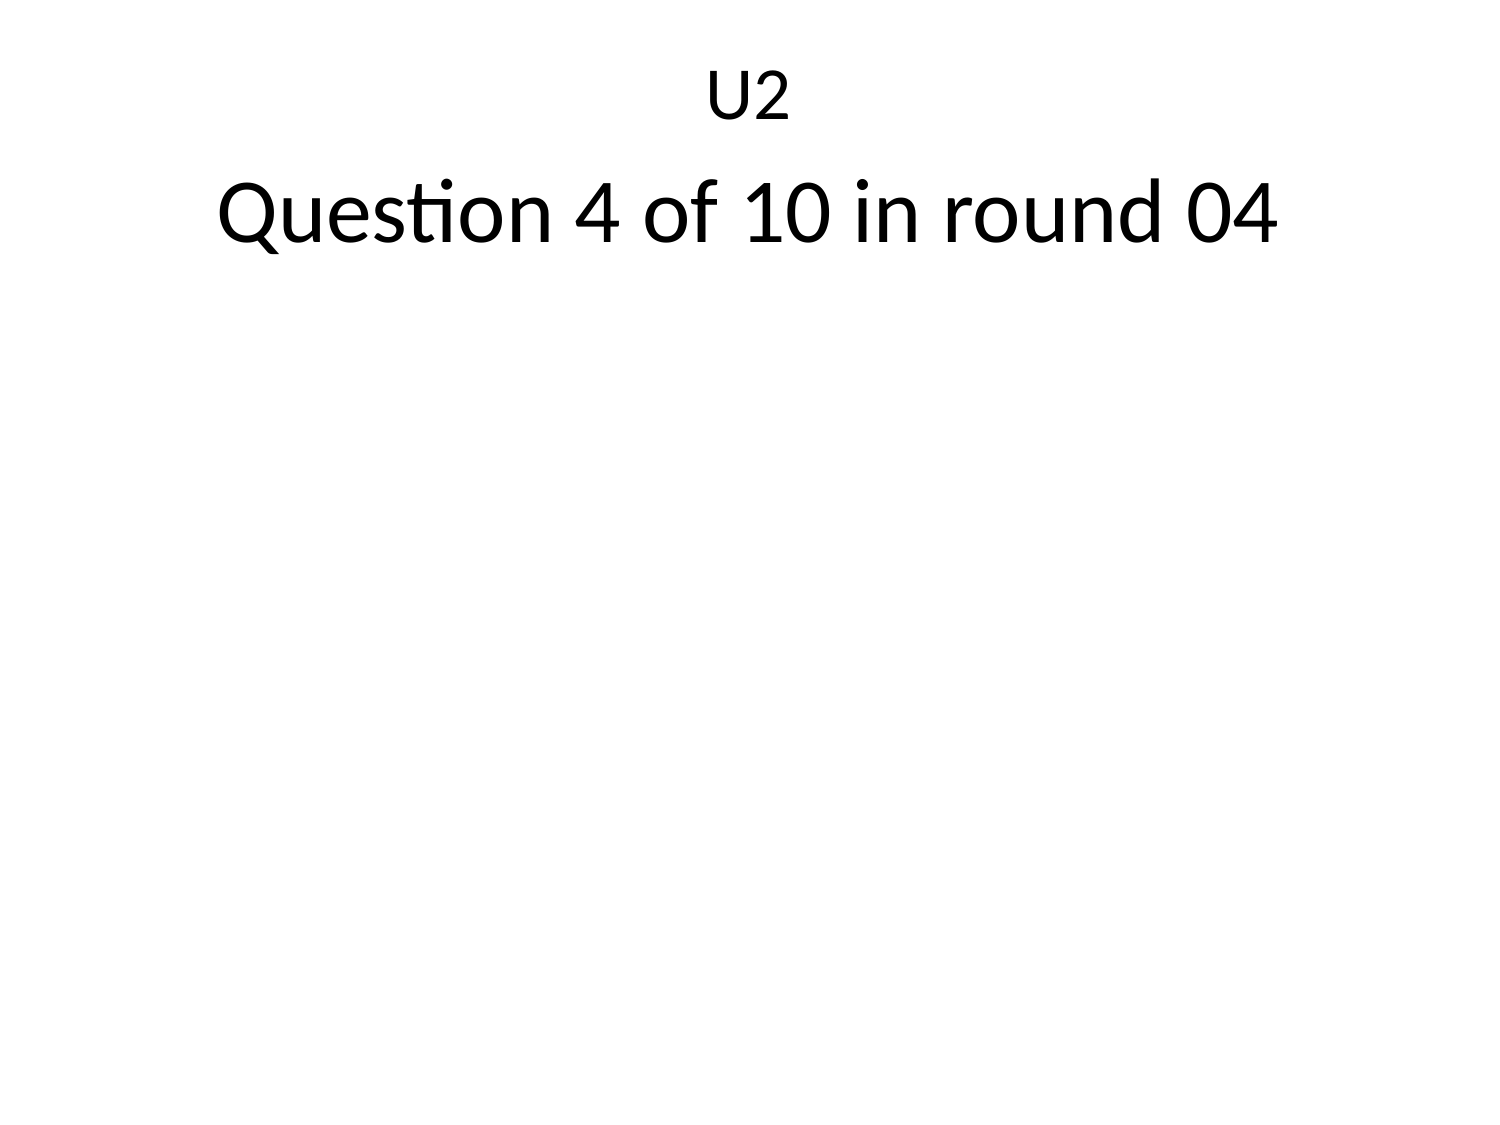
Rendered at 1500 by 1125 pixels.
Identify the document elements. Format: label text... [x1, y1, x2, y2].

text_box Question 4 of 10 in round 04 [35, 143, 1463, 765]
text_box U2 [35, 37, 1463, 143]
